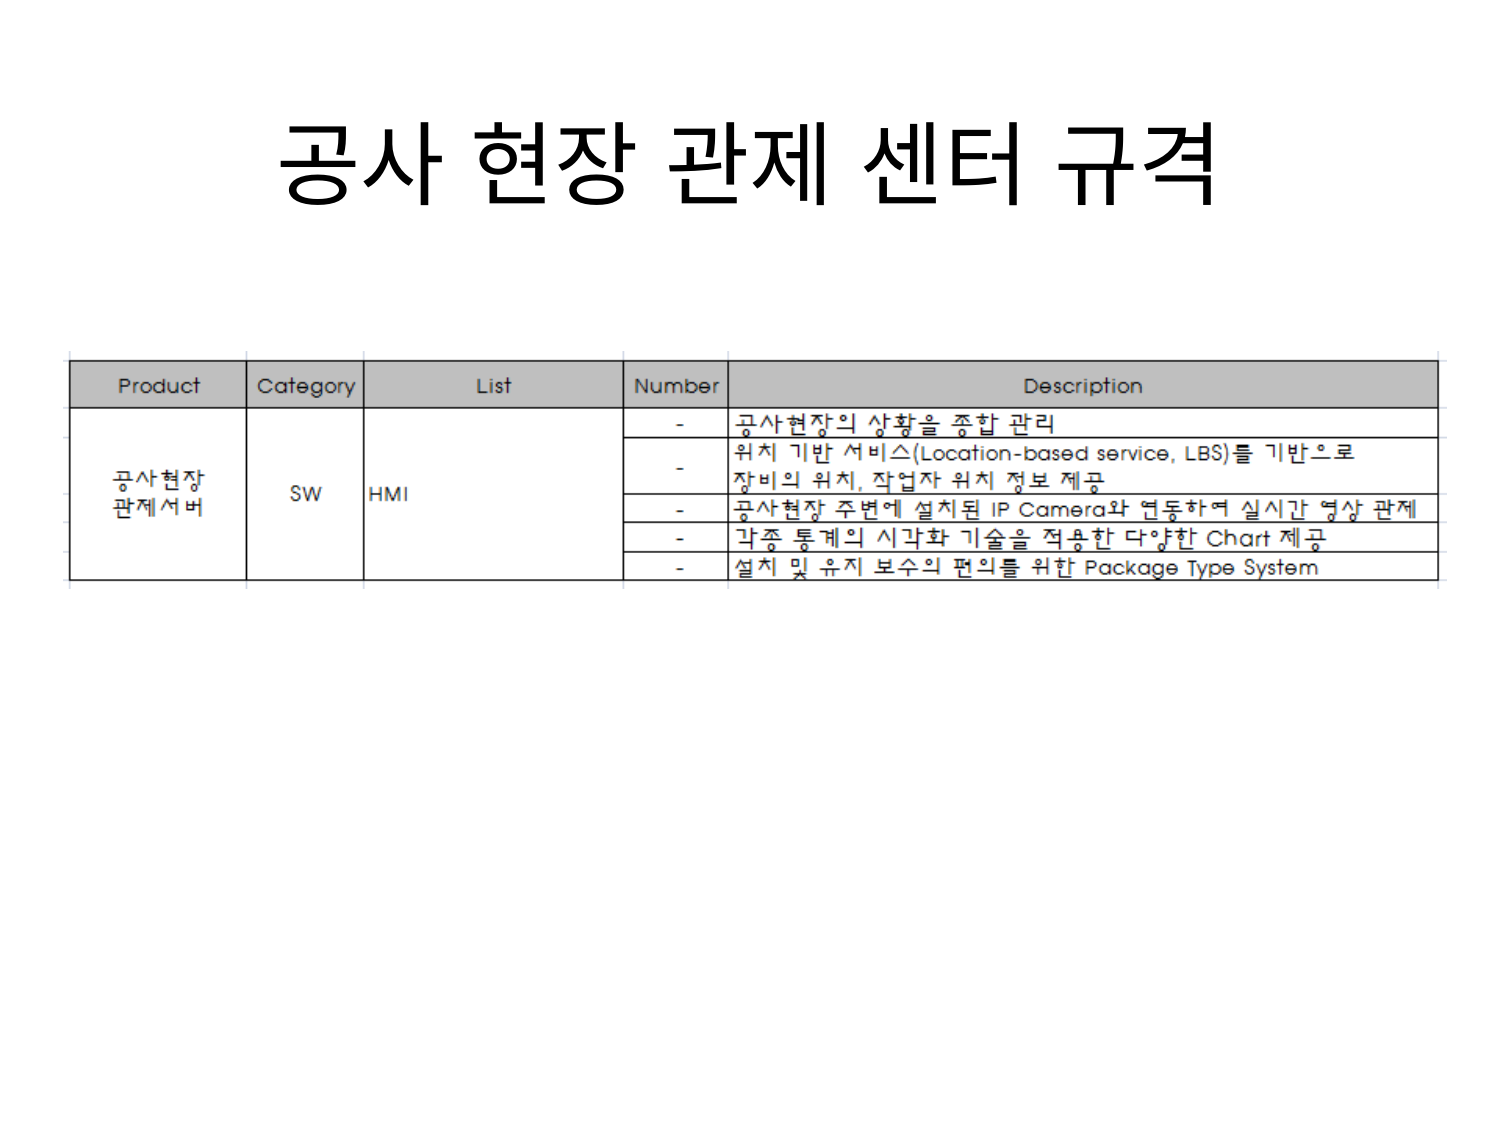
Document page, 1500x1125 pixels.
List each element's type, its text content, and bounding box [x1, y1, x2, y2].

title 공사 현장 관제 센터 규격 [103, 59, 1397, 278]
picture [63, 351, 1447, 589]
